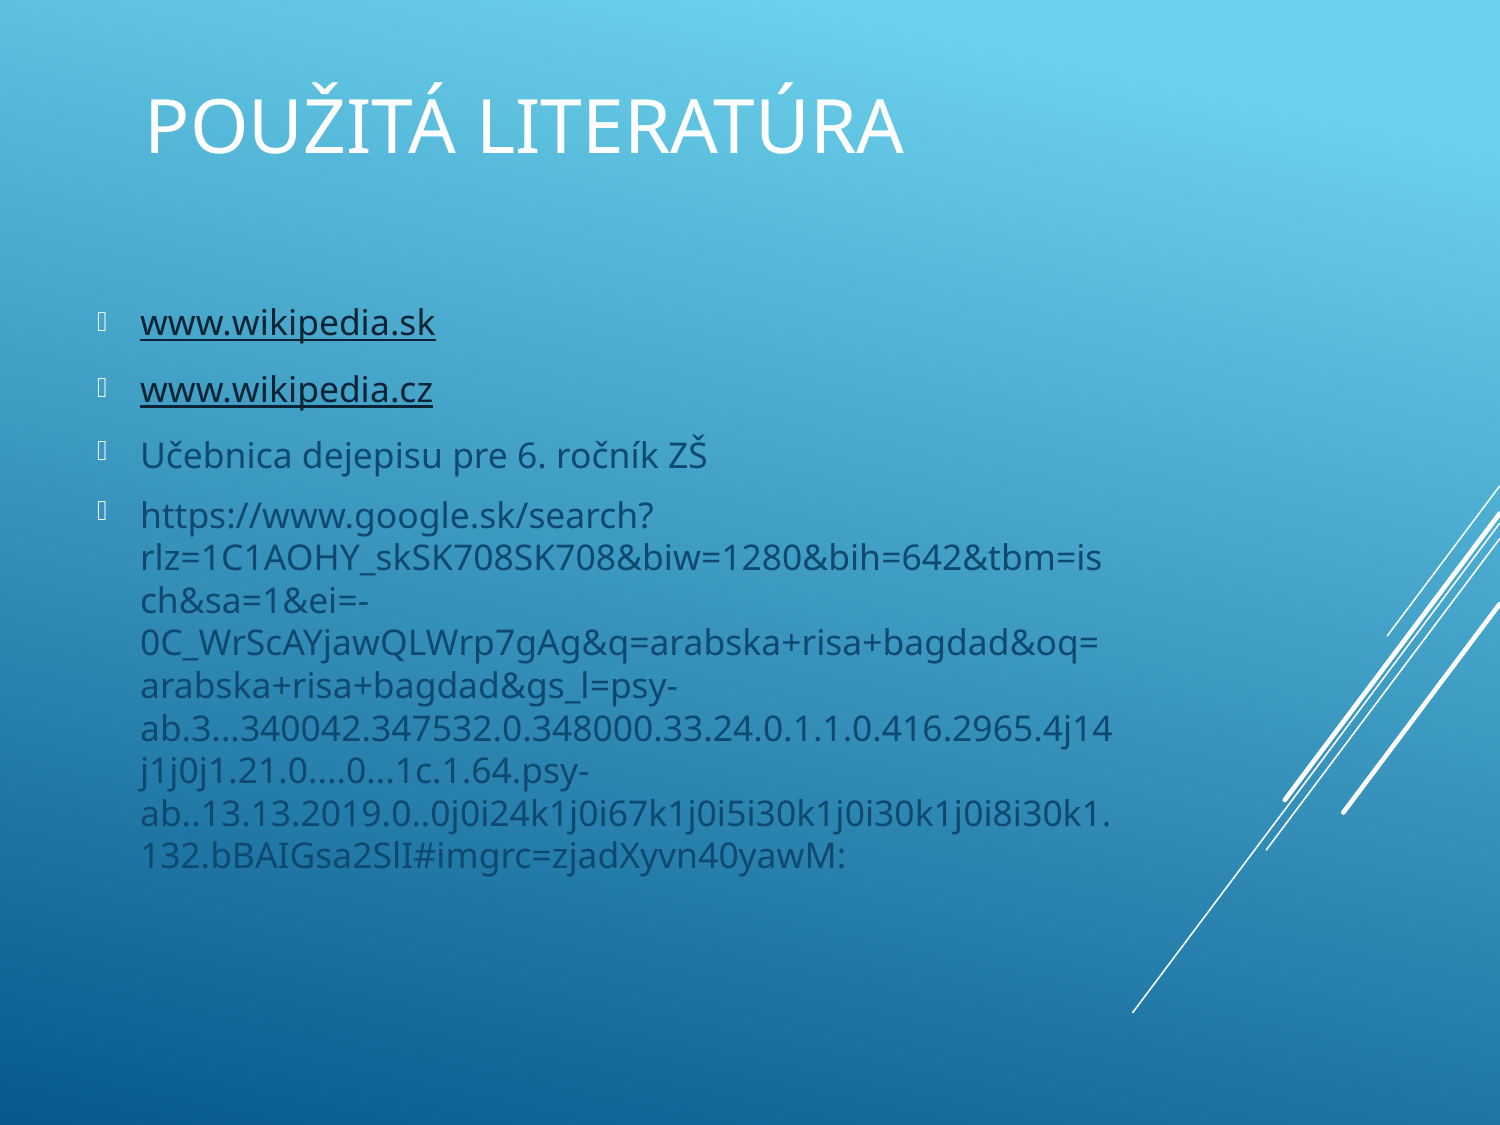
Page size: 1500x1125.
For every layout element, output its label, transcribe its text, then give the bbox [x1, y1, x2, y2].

title Použitá literatúra [0, 0, 1050, 248]
list www.wikipedia.sk www.wikipedia.cz Učebnica dejepisu pre 6. ročník ZŠ https://www.google.sk/search?rlz=1C1AOHY_skSK708SK708&biw=1280&bih=642&tbm=isch&sa=1&ei=-0C_WrScAYjawQLWrp7gAg&q=arabska+risa+bagdad&oq=arabska+risa+bagdad&gs_l=psy-ab.3...340042.347532.0.348000.33.24.0.1.1.0.416.2965.4j14j1j0j1.21.0....0...1c.1.64.psy-ab..13.13.2019.0..0j0i24k1j0i67k1j0i5i30k1j0i30k1j0i8i30k1.132.bBAIGsa2SlI#imgrc=zjadXyvn40yawM: [82, 292, 1132, 886]
